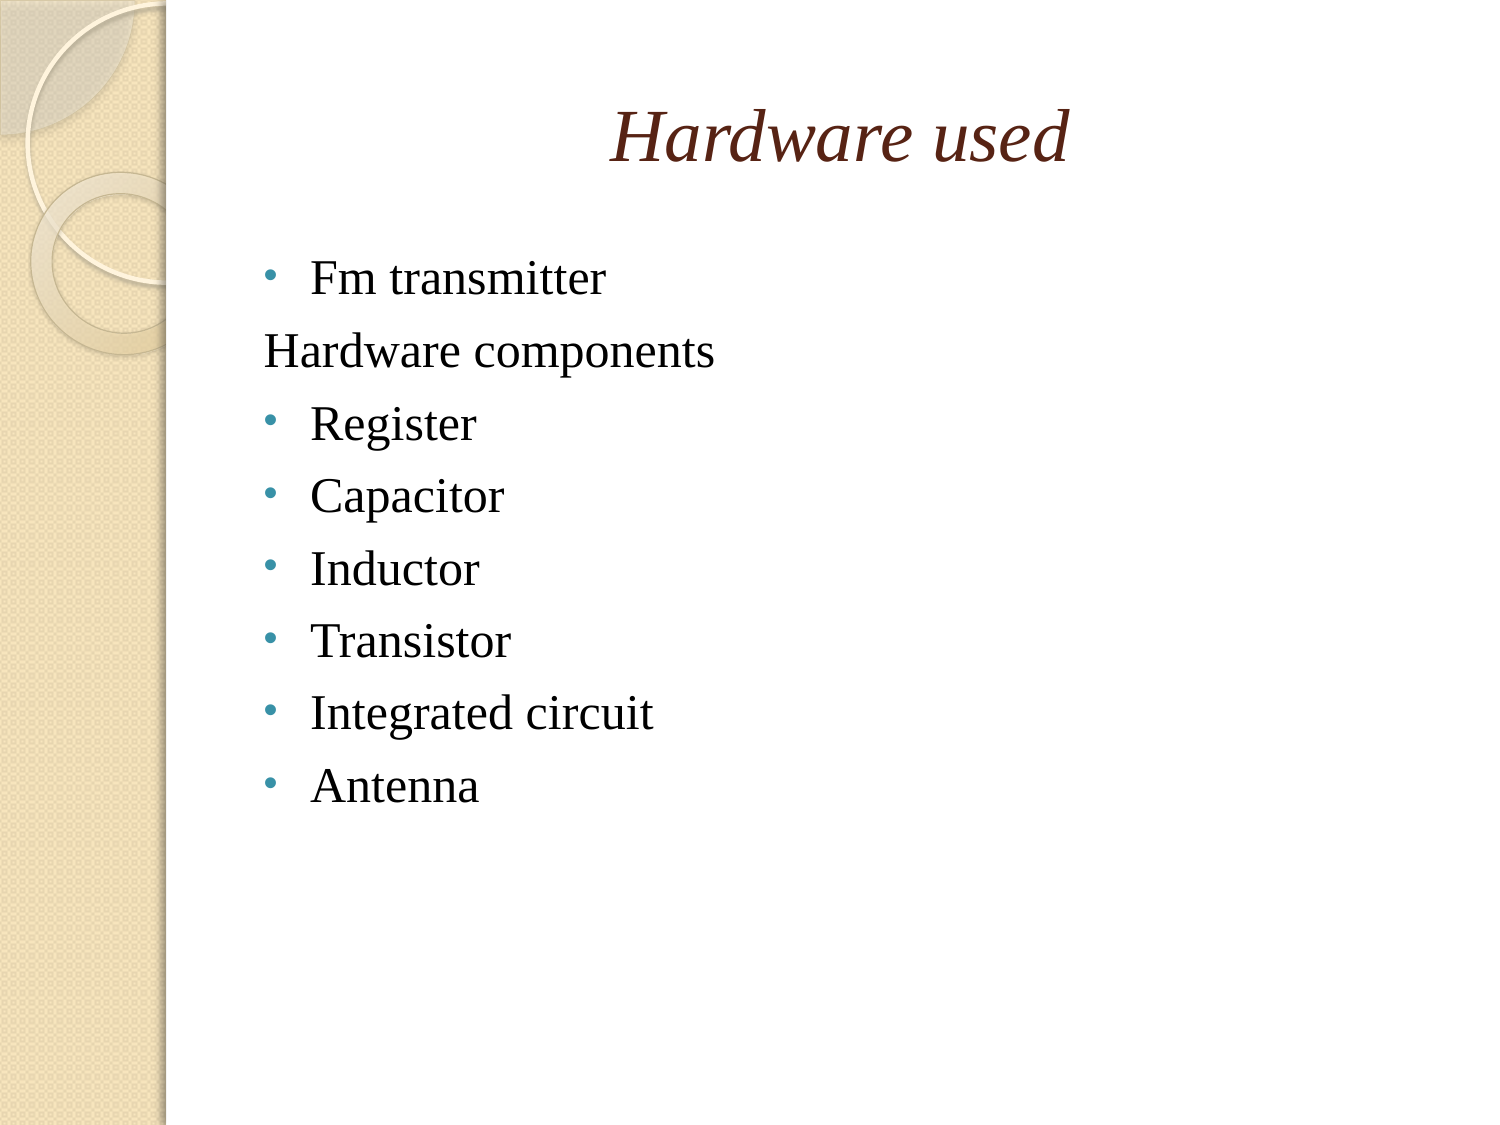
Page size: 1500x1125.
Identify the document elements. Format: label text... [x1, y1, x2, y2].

list Fm transmitter Hardware components Register Capacitor Inductor Transistor Integrated circuit Antenna [235, 237, 1466, 1025]
title Hardware used [225, 37, 1455, 225]
